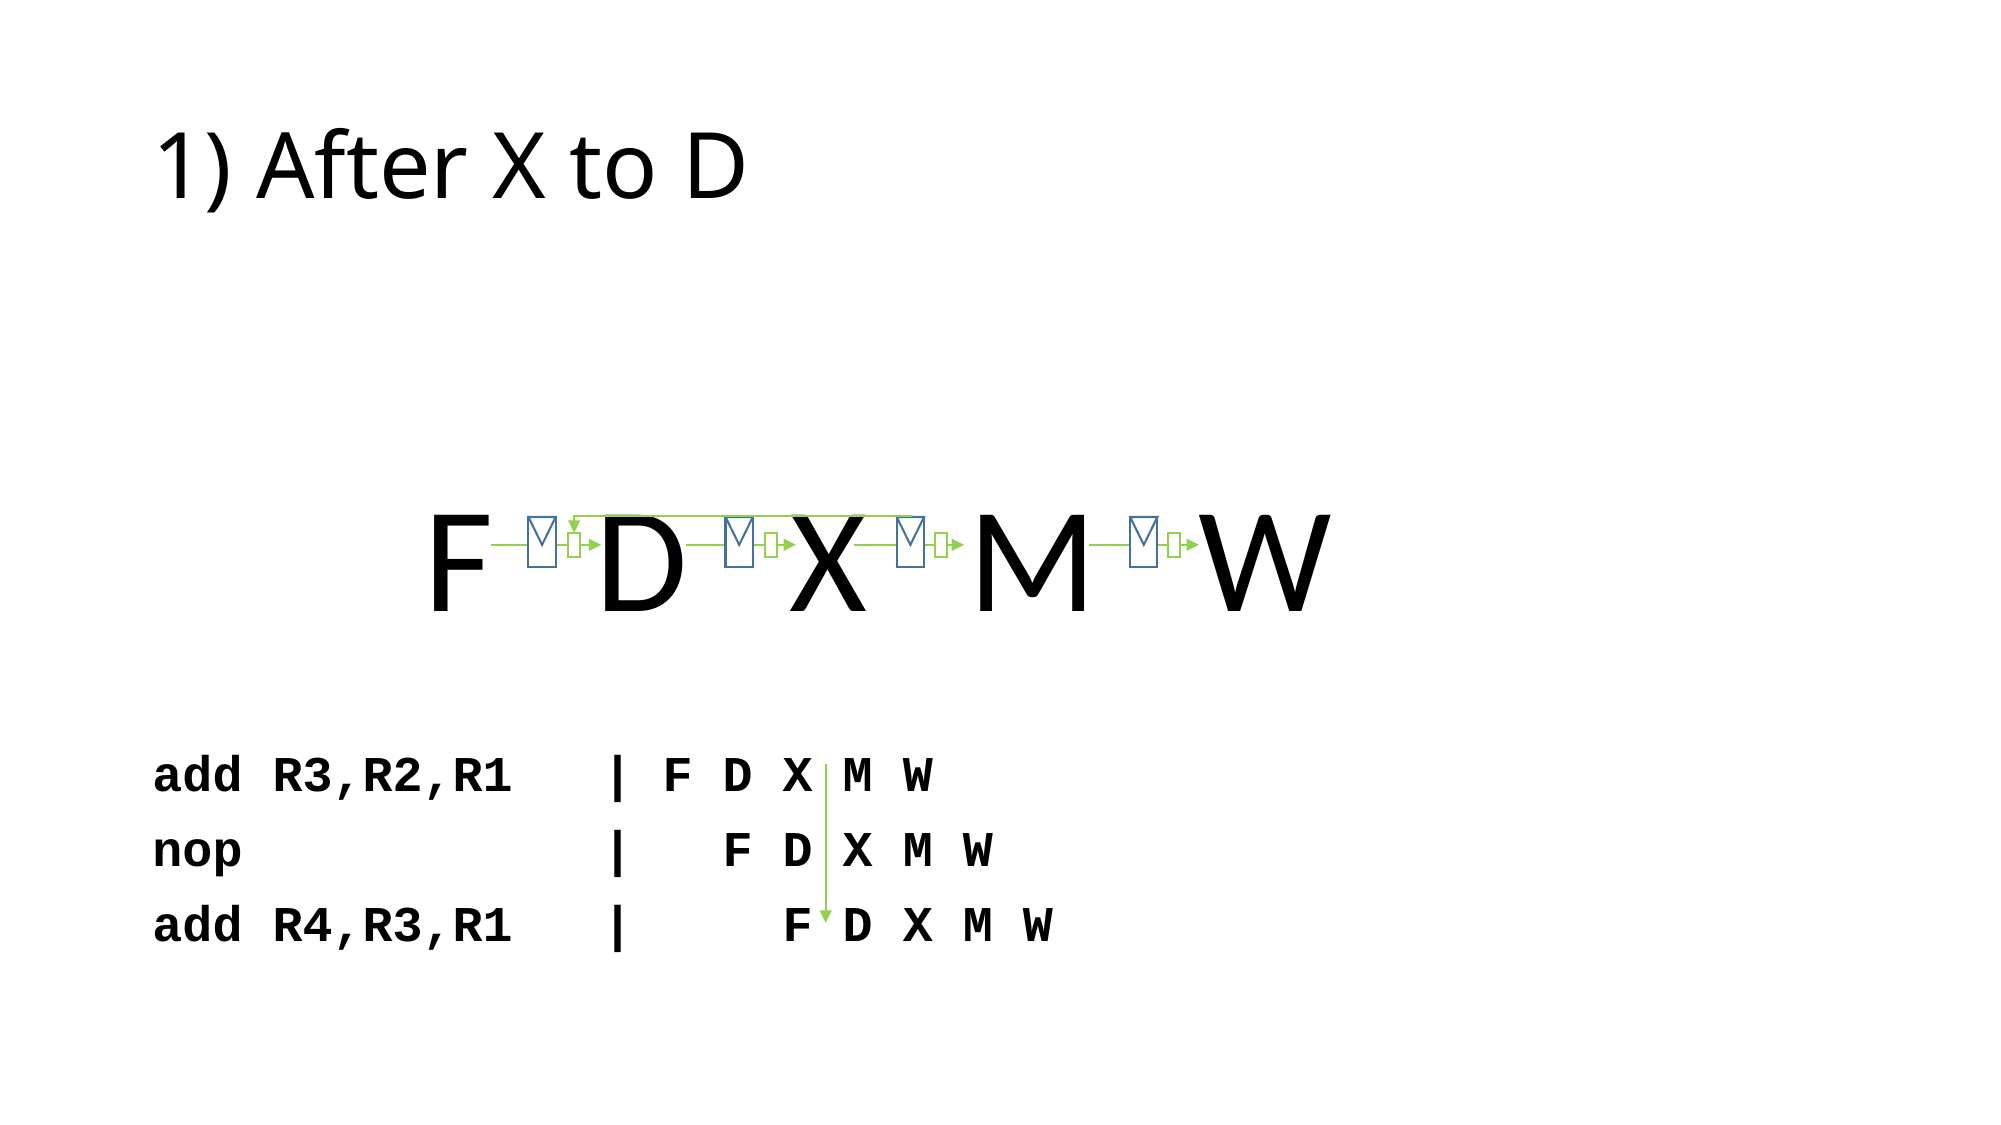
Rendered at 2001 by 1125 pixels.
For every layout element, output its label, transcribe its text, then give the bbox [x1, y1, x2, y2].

text_box [526, 515, 558, 544]
text_box [724, 517, 734, 537]
text_box [896, 520, 908, 544]
text_box [764, 545, 778, 558]
text_box [896, 545, 925, 568]
title 1) After X to D [137, 59, 1863, 278]
text_box [1129, 545, 1158, 568]
text_box [1128, 515, 1160, 544]
text_box [1167, 545, 1181, 558]
text_box [527, 519, 540, 544]
text_box [545, 519, 557, 544]
text_box [895, 515, 926, 544]
text_box [913, 520, 925, 544]
text_box [934, 532, 948, 544]
text_box [567, 545, 581, 558]
text_box [527, 545, 557, 568]
text_box [724, 545, 734, 568]
text_box [1146, 521, 1158, 544]
text_box [724, 519, 734, 544]
text_box [764, 532, 778, 544]
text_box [734, 356, 751, 693]
list F D X M W add R3,R2,R1 | F D X M W nop | F D X M W add R4,R3,R1 | F D X M W [137, 299, 1863, 1014]
text_box [1129, 520, 1141, 544]
text_box [1167, 532, 1181, 544]
text_box [934, 545, 948, 558]
text_box [567, 532, 581, 544]
